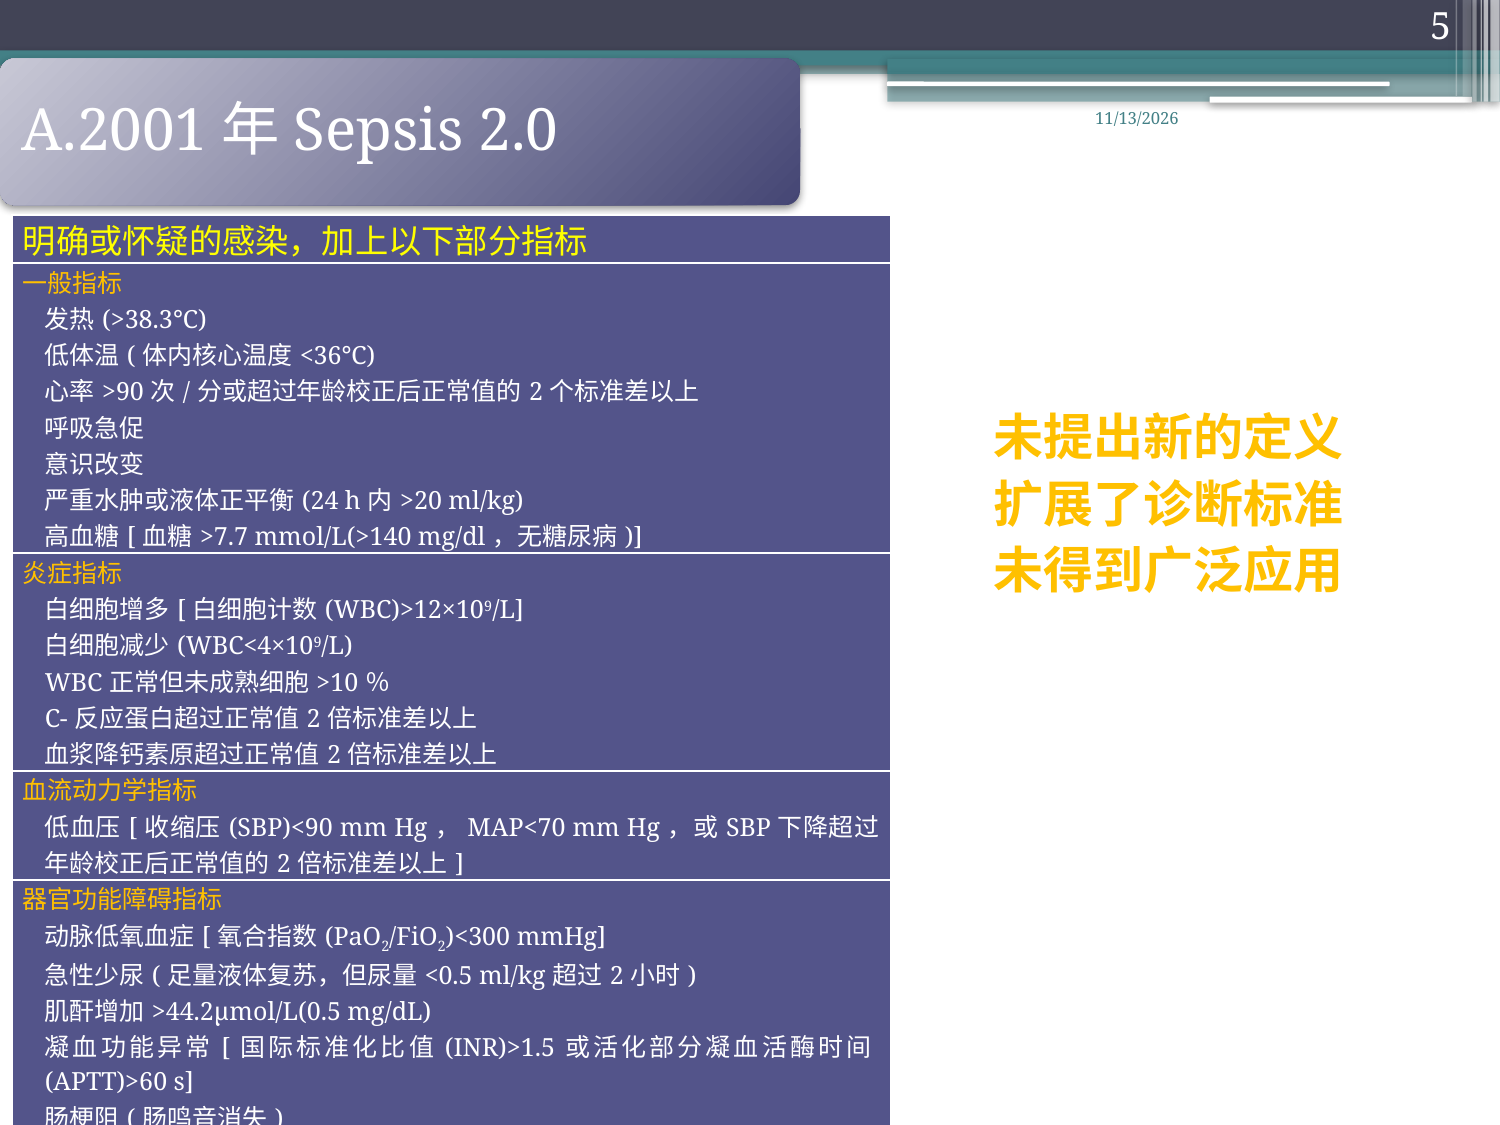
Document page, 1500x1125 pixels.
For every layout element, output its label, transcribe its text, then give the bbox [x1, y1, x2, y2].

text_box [0, 58, 801, 206]
slide_number 5 [1341, 0, 1466, 61]
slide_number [1080, 100, 1238, 176]
table_cell 一般指标 发热(>38.3℃) 低体温(体内核心温度<36℃) 心率>90次/分或超过年龄校正后正常值的2个标准差以上 呼吸急促 意识改变 严重水肿或液体正平衡(24 h内>20 ml/kg) 高血糖[血糖>7.7 mmol/L(>140 mg/dl，无糖尿病)] [13, 264, 890, 552]
table_cell 炎症指标 白细胞增多[白细胞计数(WBC)>12×109/L] 白细胞减少(WBC<4×109/L) WBC正常但未成熟细胞>10％ C-反应蛋白超过正常值2倍标准差以上 血浆降钙素原超过正常值2倍标准差以上 [13, 554, 890, 770]
list 未提出新的定义 扩展了诊断标准 未得到广泛应用 [960, 398, 1425, 704]
table_cell 器官功能障碍指标 动脉低氧血症[氧合指数(PaO2/FiO2)<300 mmHg] 急性少尿(足量液体复苏，但尿量<0.5 ml/kg超过2小时) 肌酐增加>44.2μmol/L(0.5 mg/dL) 凝血功能异常[国际标准化比值(INR)>1.5或活化部分凝血活酶时间(APTT)>60 s] 肠梗阻(肠鸣音消失) 血小板减少[血小板计数(PLT)<100×109/L] 高胆红素血症[血浆总胆红素>70 μmol/L(>4mg/dL)] [13, 881, 890, 1125]
table_header 明确或怀疑的感染，加上以下部分指标 [13, 216, 890, 262]
table_cell 血流动力学指标 低血压[收缩压(SBP)<90 mm Hg，MAP<70 mm Hg，或SBP下降超过年龄校正后正常值的2倍标准差以上] [13, 772, 890, 879]
